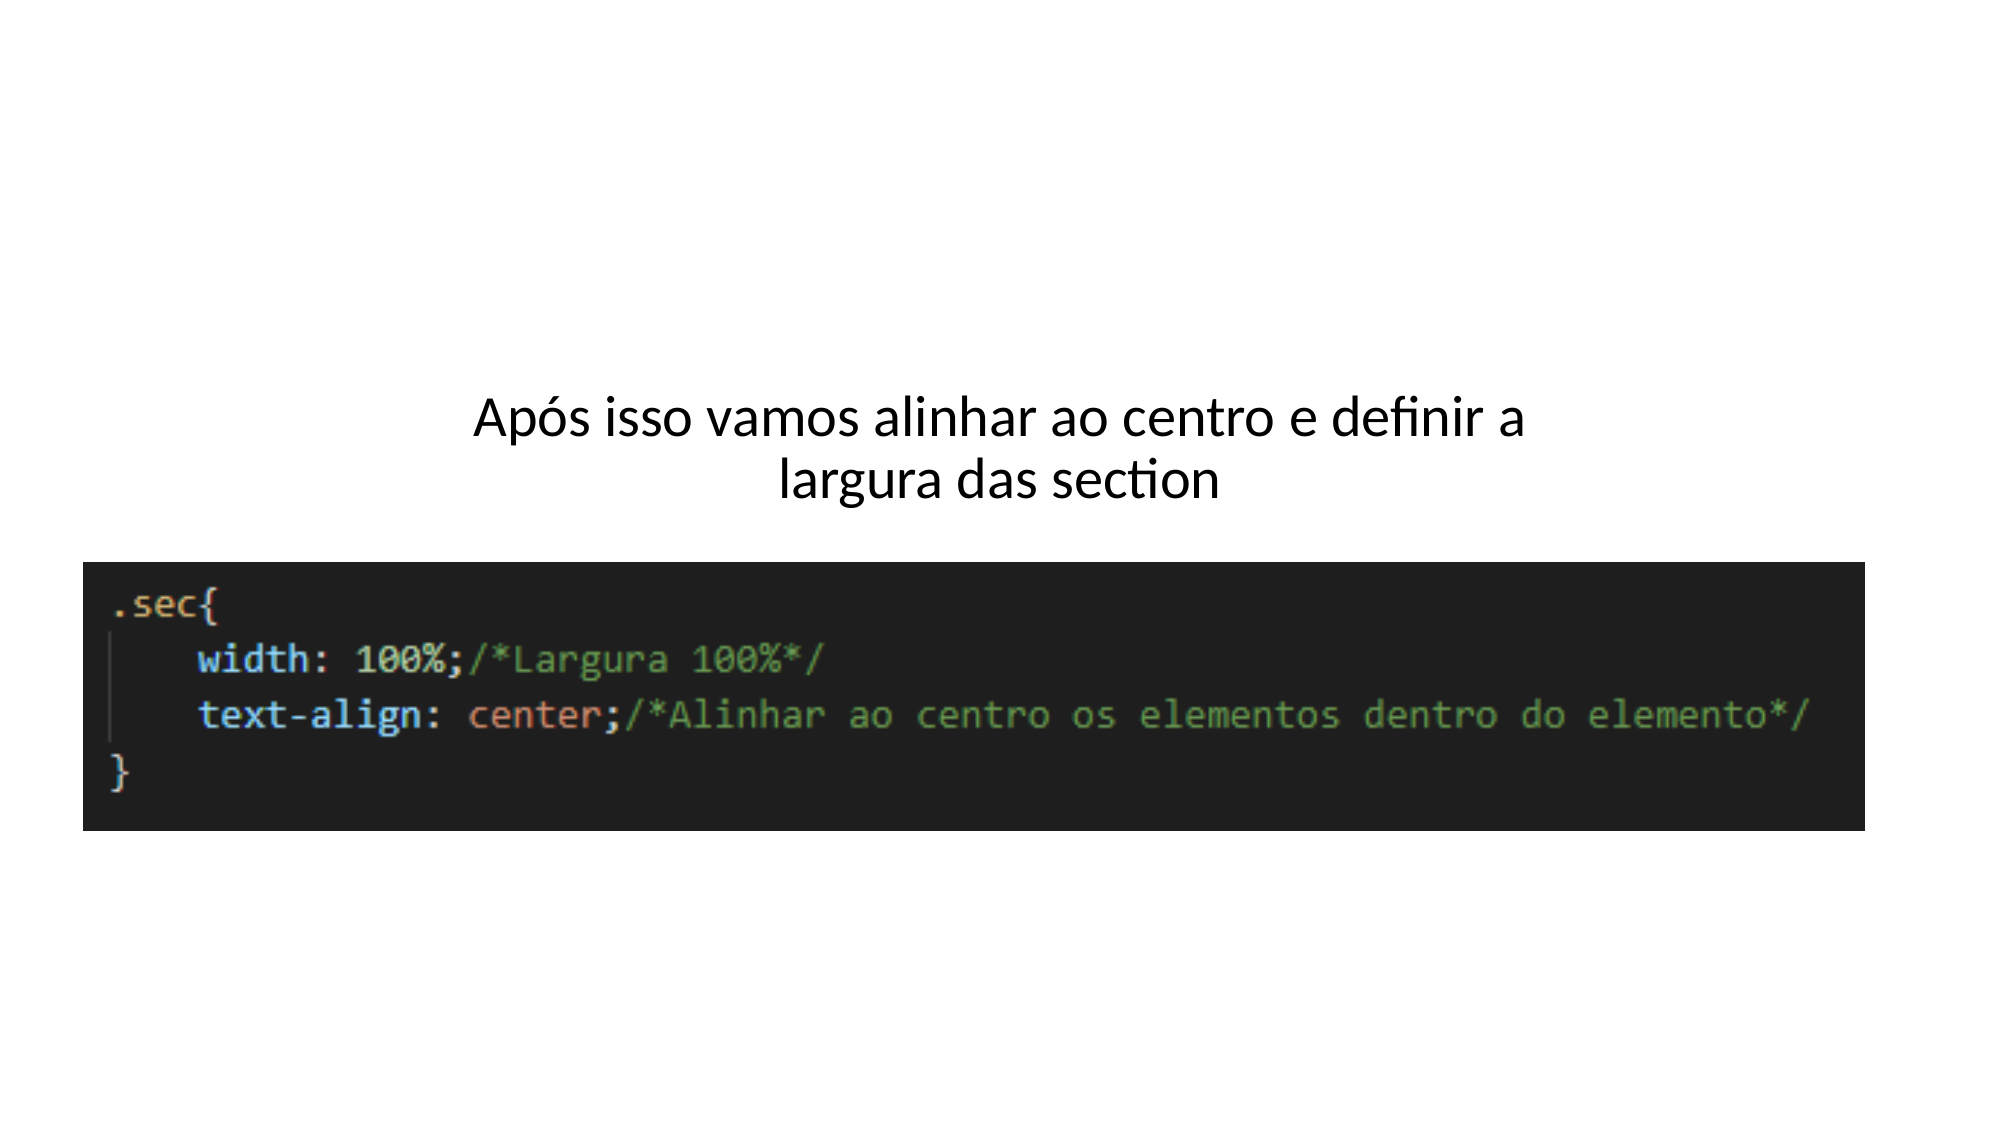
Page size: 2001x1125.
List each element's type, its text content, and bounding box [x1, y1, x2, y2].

picture [83, 562, 1865, 831]
list Após isso vamos alinhar ao centro e definir a largura das section [390, 378, 1610, 562]
